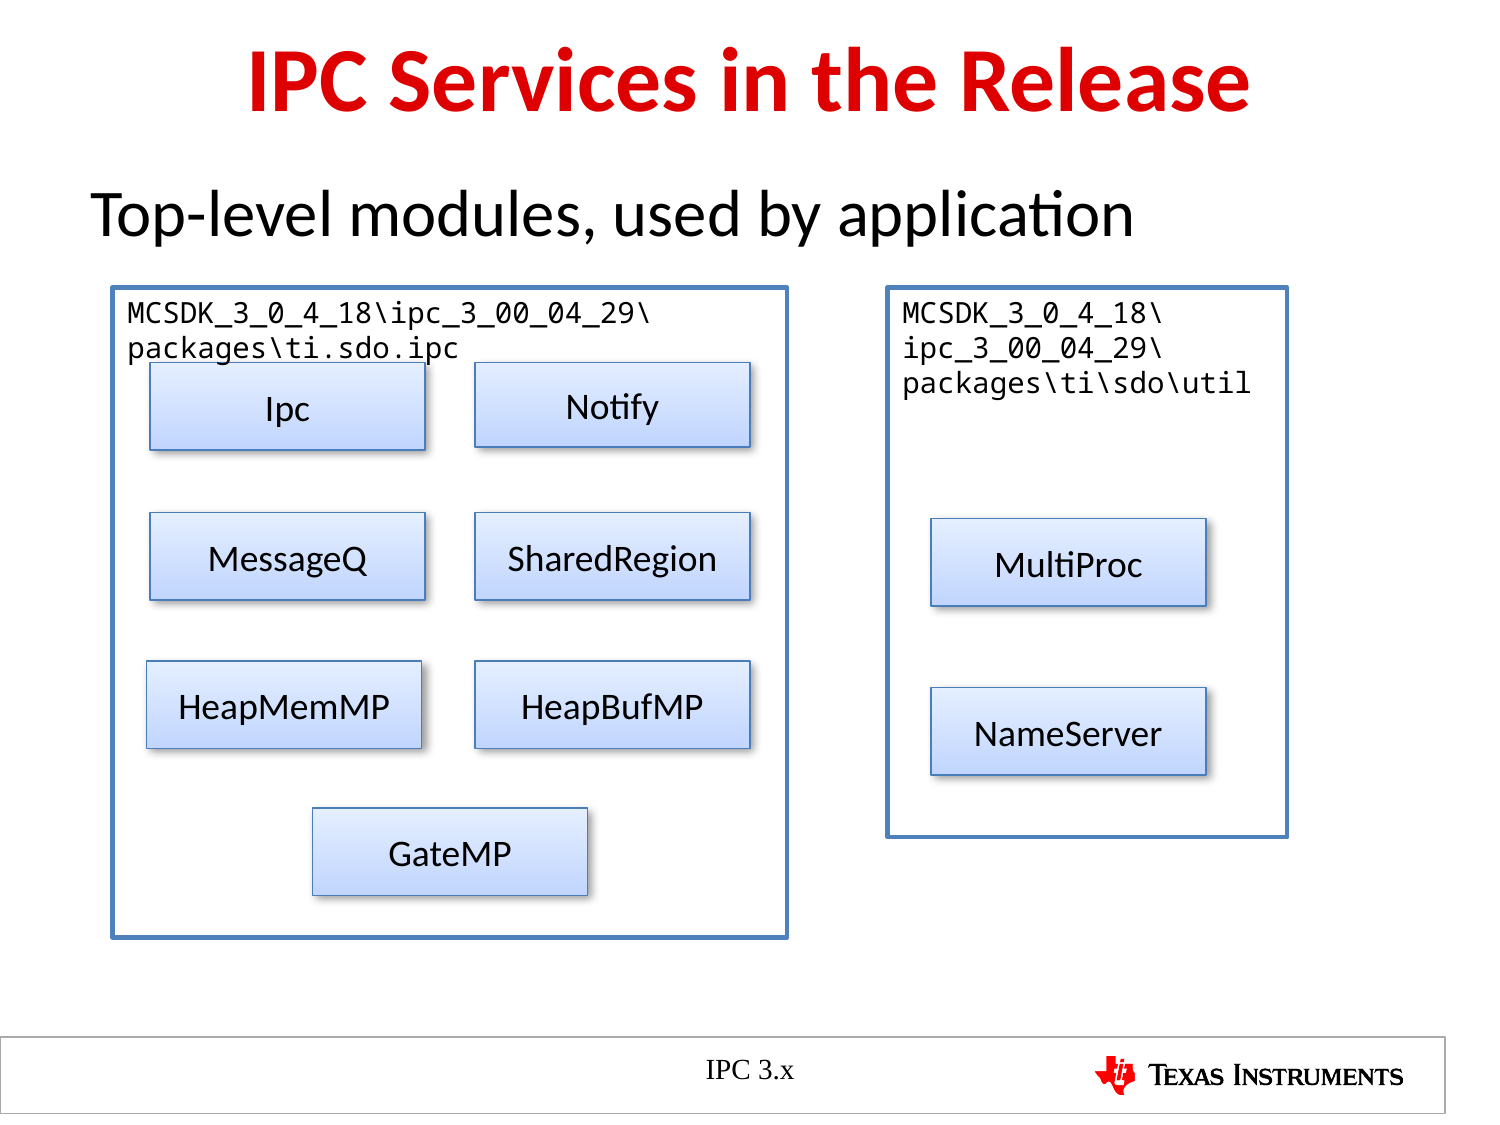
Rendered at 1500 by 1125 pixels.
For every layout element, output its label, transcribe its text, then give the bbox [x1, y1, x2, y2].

picture [1095, 1056, 1403, 1095]
text_box MCSDK_3_0_4_18\ipc_3_00_04_29\packages\ti\sdo\util [885, 285, 1289, 839]
list Top-level modules, used by application [74, 162, 1426, 1038]
title IPC Services in the Release [74, 12, 1426, 138]
text_box MCSDK_3_0_4_18\ipc_3_00_04_29\packages\ti.sdo.ipc [110, 285, 789, 940]
footer IPC 3.x [512, 1042, 988, 1103]
